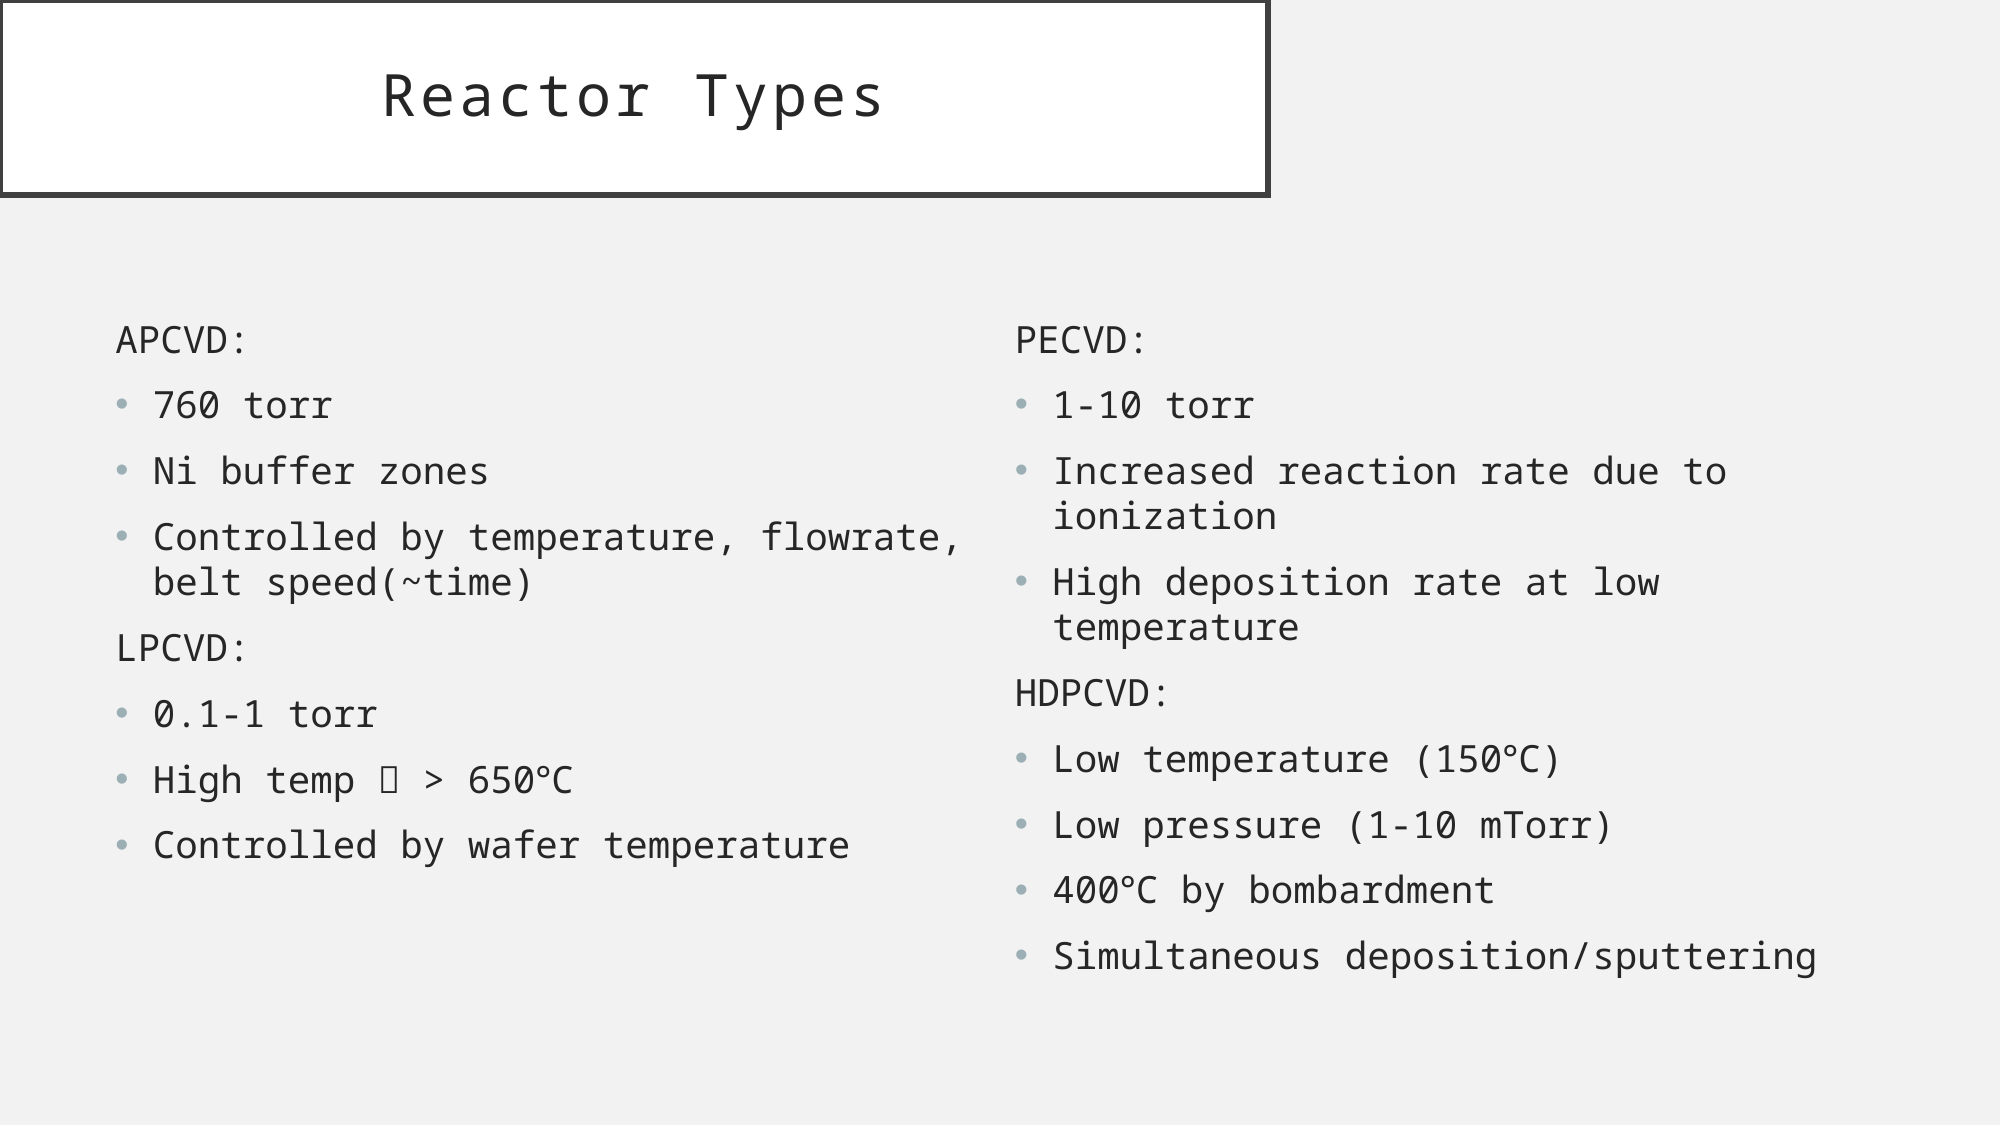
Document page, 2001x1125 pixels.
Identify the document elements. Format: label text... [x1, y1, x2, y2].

text_box PECVD: 1-10 torr Increased reaction rate due to ionization High deposition rate at low temperature HDPCVD: Low temperature (150°C) Low pressure (1-10 mTorr) 400°C by bombardment Simultaneous deposition/sputtering [999, 308, 1900, 1007]
title Reactor Types [0, 0, 1271, 198]
list APCVD: 760 torr Ni buffer zones Controlled by temperature, flowrate, belt speed(~time) LPCVD: 0.1-1 torr High temp  > 650°C Controlled by wafer temperature [100, 308, 999, 1007]
